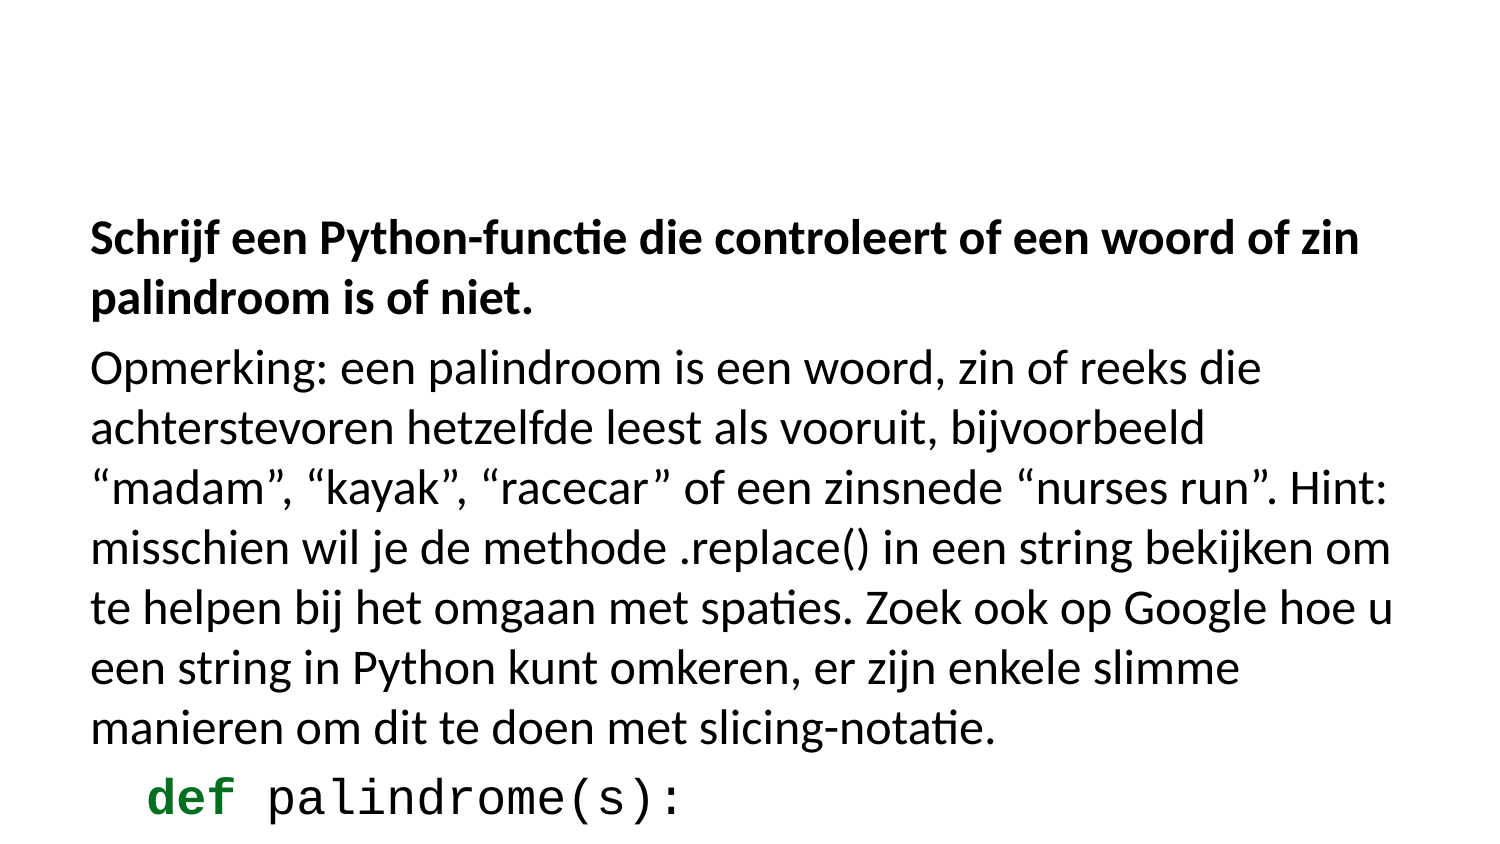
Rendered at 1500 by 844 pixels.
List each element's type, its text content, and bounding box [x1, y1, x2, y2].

list Schrijf een Python-functie die controleert of een woord of zin palindroom is of niet. Opmerking: een palindroom is een woord, zin of reeks die achterstevoren hetzelfde leest als vooruit, bijvoorbeeld “madam”, “kayak”, “racecar” of een zinsnede “nurses run”. Hint: misschien wil je de methode .replace() in een string bekijken om te helpen bij het omgaan met spaties. Zoek ook op Google hoe u een string in Python kunt omkeren, er zijn enkele slimme manieren om dit te doen met slicing-notatie. def palindrome(s): s = s.replace(' ','') # This replaces all spaces ' ' with no space ''. (Fixes issues with strings that have spaces) return s == s[::-1] # Check through slicing palindrome('nurses run') True palindrome('abcba') True [75, 196, 1425, 754]
